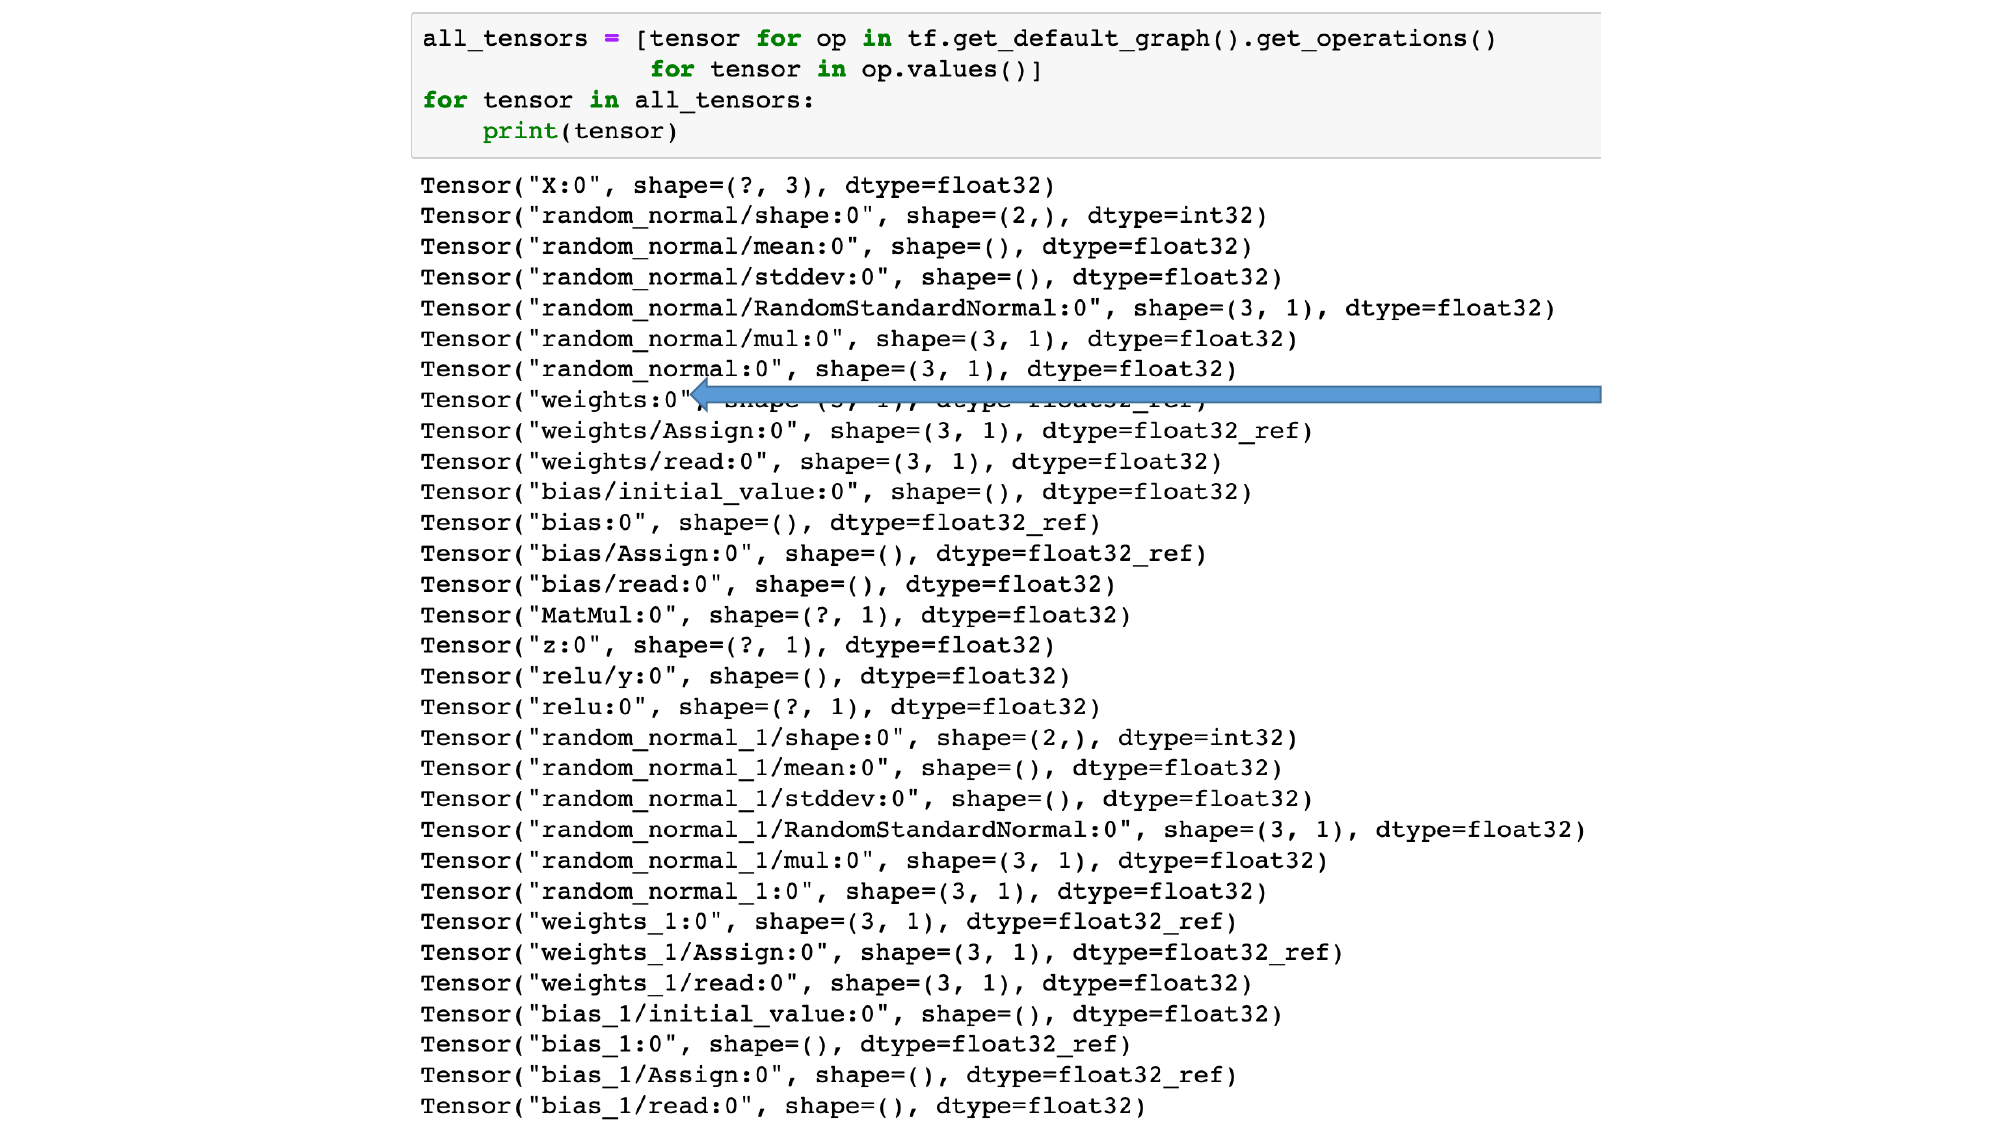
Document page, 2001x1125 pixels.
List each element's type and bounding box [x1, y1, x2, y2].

picture [399, 0, 1601, 1125]
